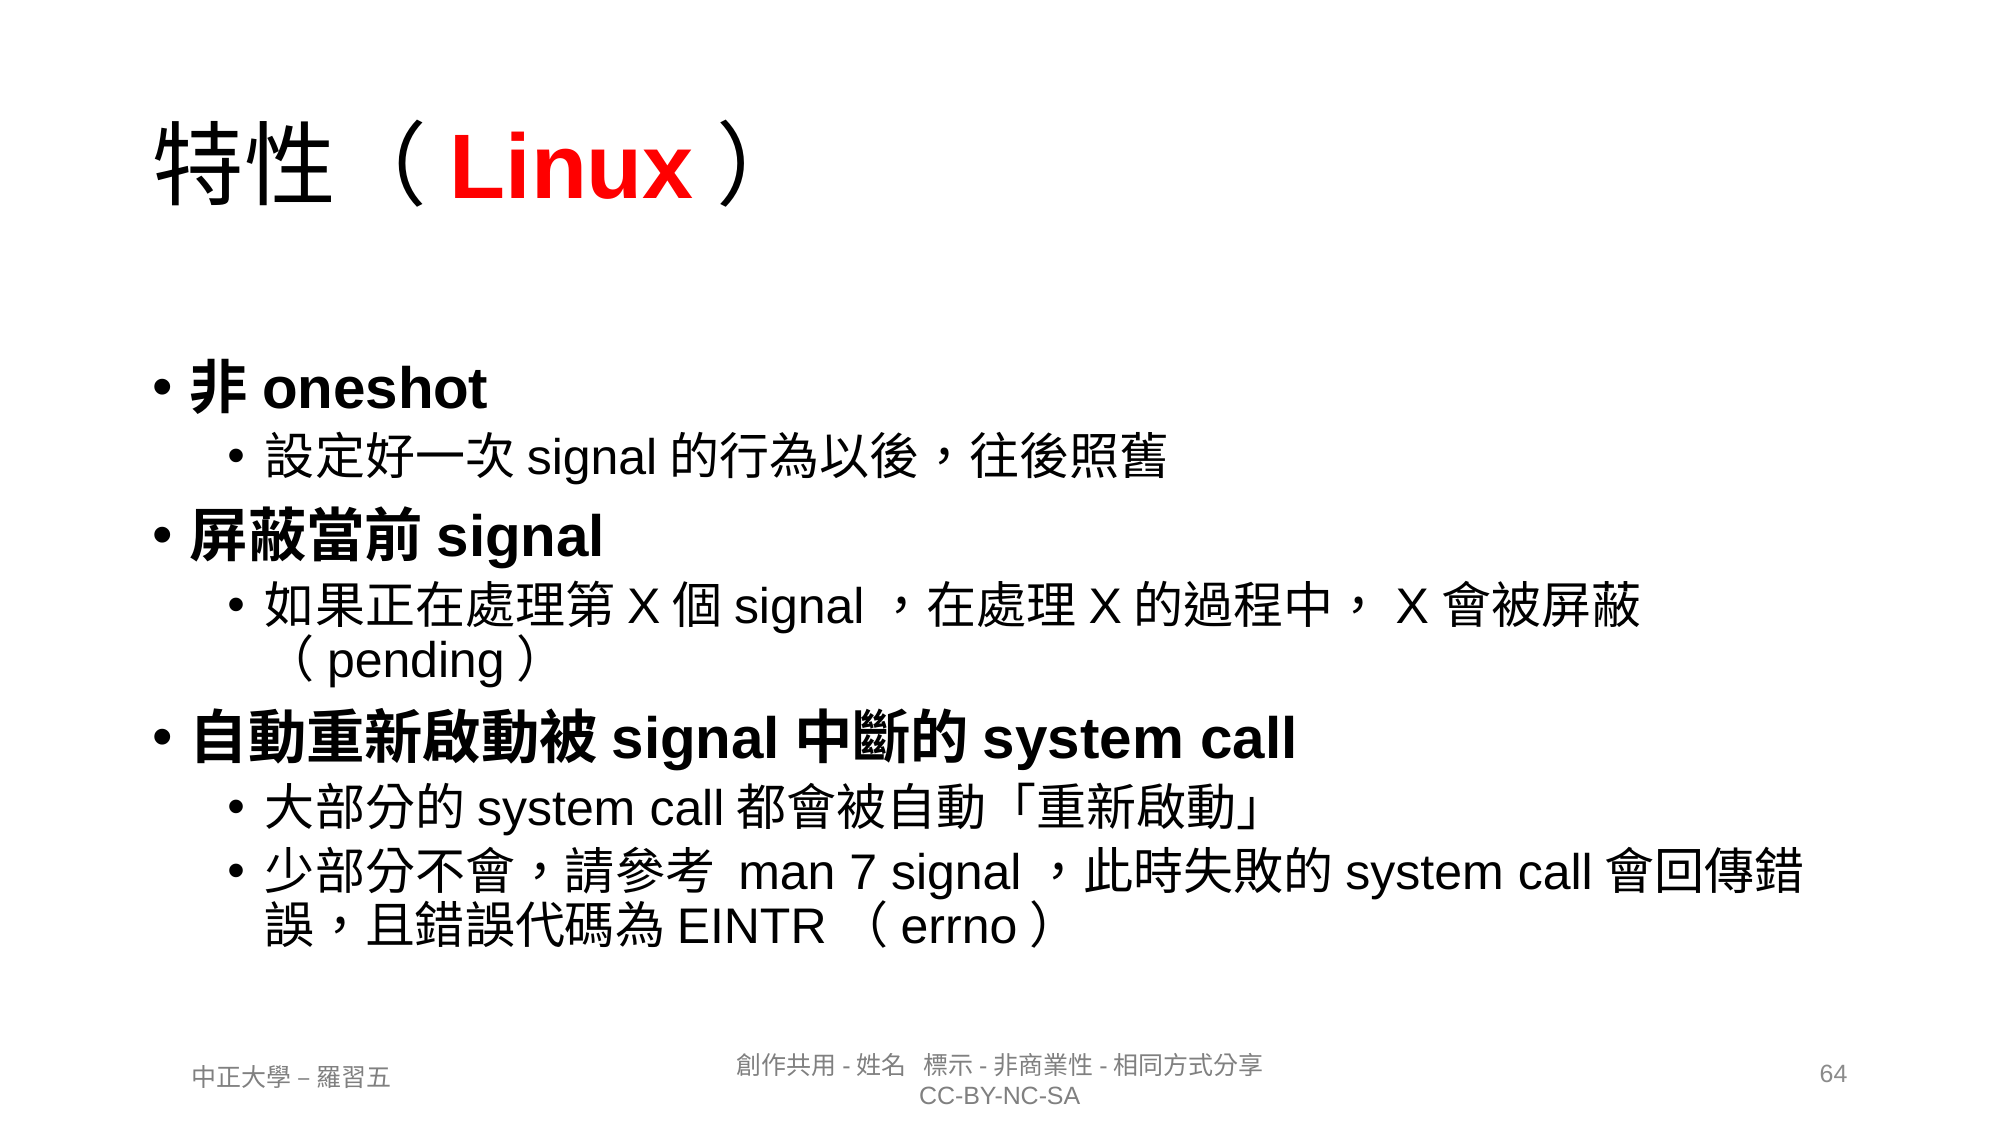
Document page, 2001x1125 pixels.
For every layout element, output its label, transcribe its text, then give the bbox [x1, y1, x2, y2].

title 特性（Linux） [137, 59, 1863, 278]
list 非oneshot 設定好一次signal的行為以後，往後照舊 屏蔽當前signal 如果正在處理第X個signal，在處理X的過程中，X會被屏蔽（pending） 自動重新啟動被signal中斷的system call 大部分的system call都會被自動「重新啟動」 少部分不會，請參考 man 7 signal，此時失敗的system call會回傳錯誤，且錯誤代碼為EINTR（errno） [137, 299, 1863, 1014]
slide_number 64 [1412, 1042, 1863, 1103]
